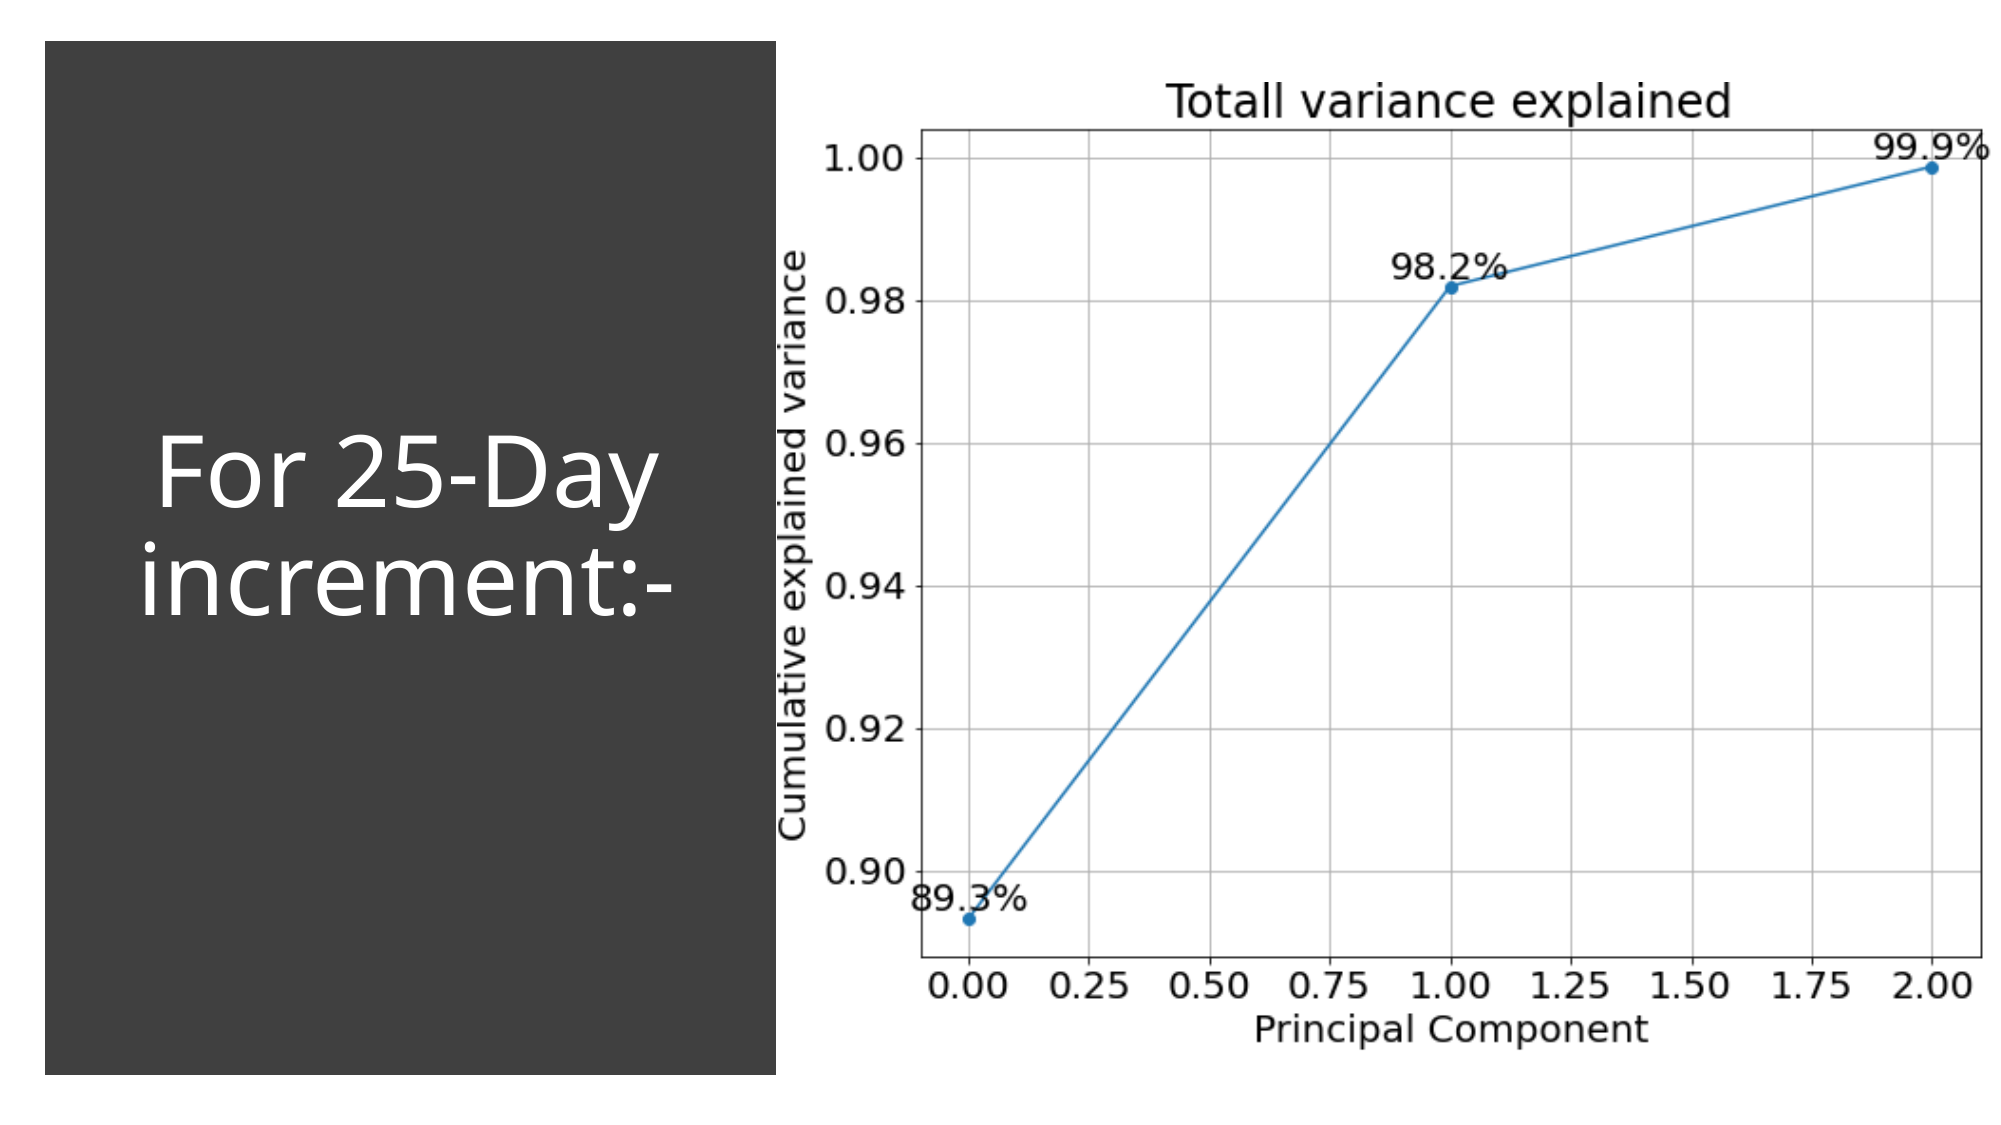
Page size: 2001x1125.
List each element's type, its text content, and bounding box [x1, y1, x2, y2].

picture [777, 82, 2000, 1052]
text_box [54, 50, 767, 1066]
title For 25-Day increment:- [121, 121, 693, 936]
